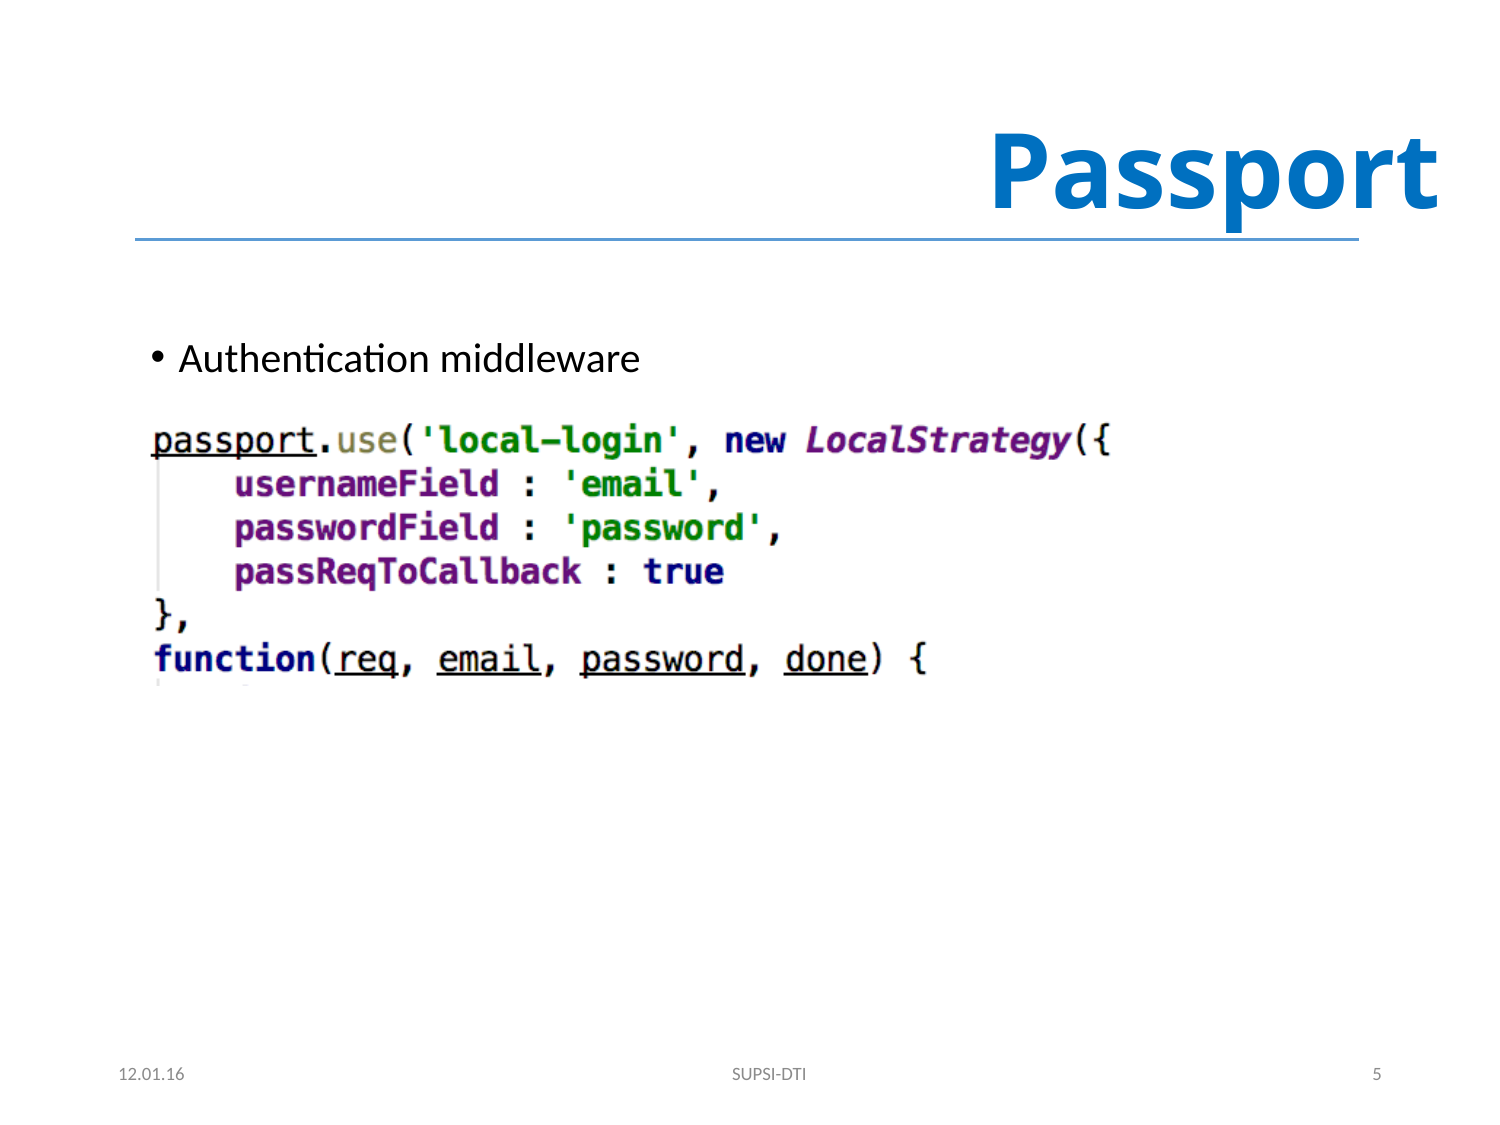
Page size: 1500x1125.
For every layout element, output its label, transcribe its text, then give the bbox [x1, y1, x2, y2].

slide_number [103, 1042, 315, 1103]
title Passport [971, 110, 1500, 240]
picture [135, 406, 1176, 686]
slide_number 5 [1059, 1042, 1397, 1103]
list Authentication middleware [135, 328, 1346, 1043]
footer SUPSI-DTI [315, 1042, 822, 1103]
